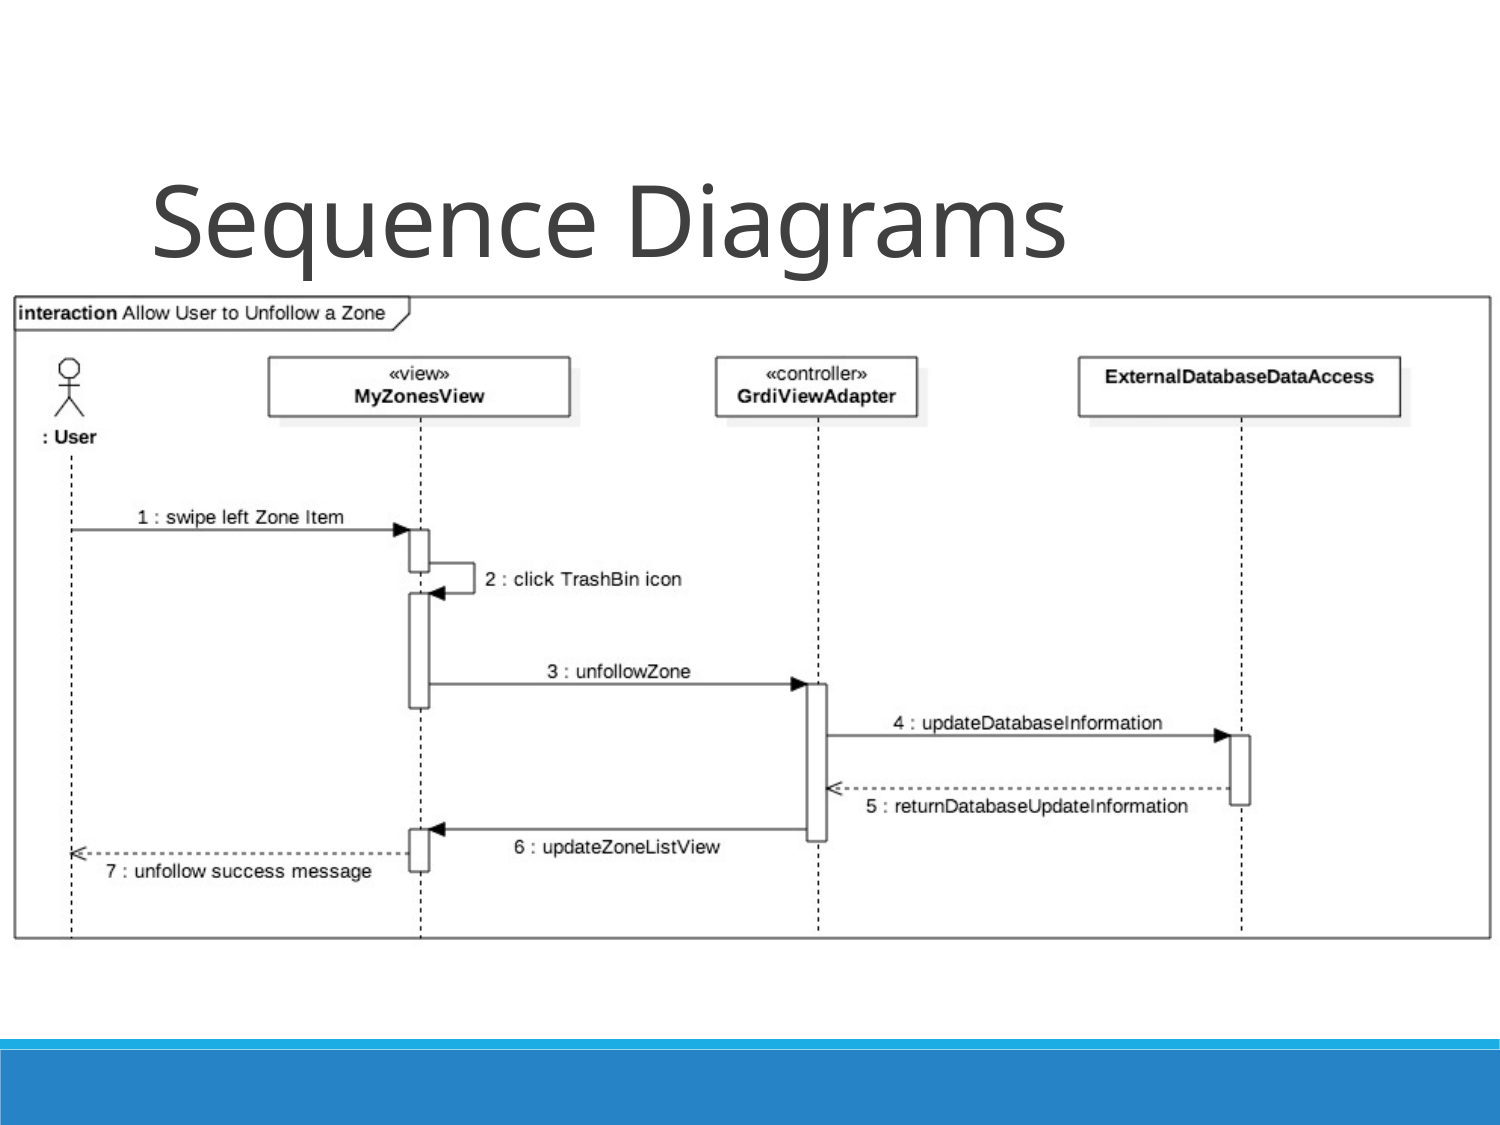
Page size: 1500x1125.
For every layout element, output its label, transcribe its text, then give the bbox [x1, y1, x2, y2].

picture [0, 281, 1500, 999]
title Sequence Diagrams [135, 47, 1373, 279]
